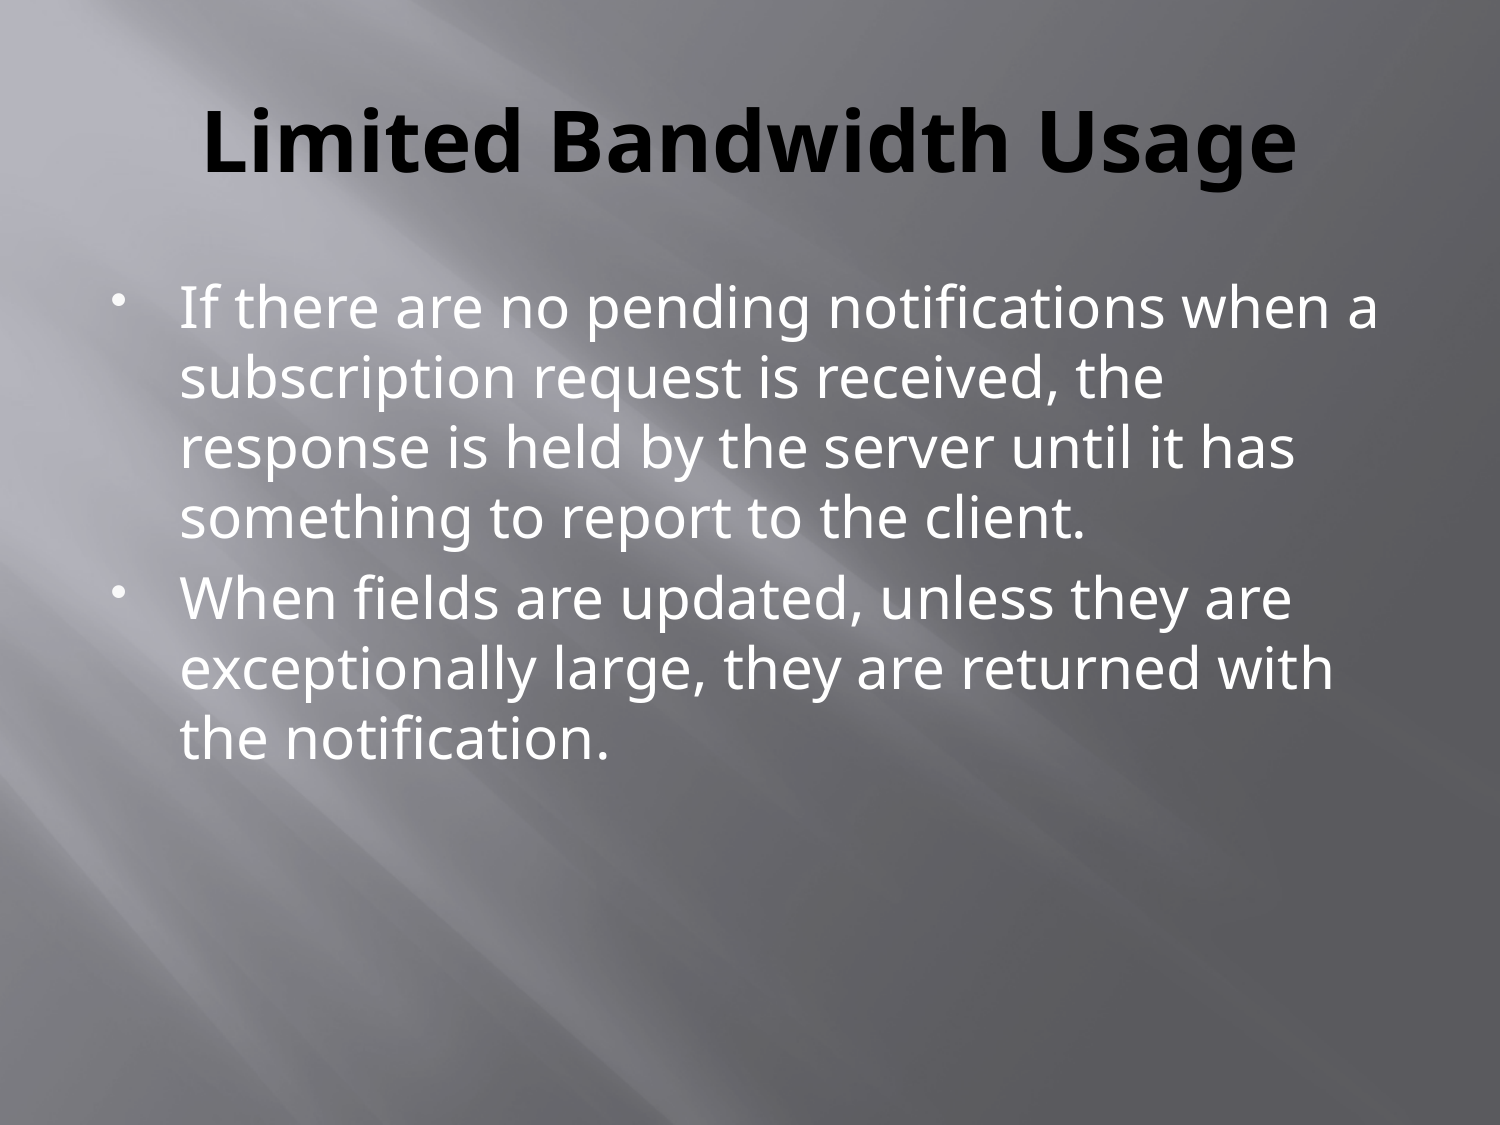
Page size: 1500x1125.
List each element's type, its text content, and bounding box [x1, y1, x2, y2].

title Limited Bandwidth Usage [75, 45, 1425, 233]
list If there are no pending notifications when a subscription request is received, the response is held by the server until it has something to report to the client. When fields are updated, unless they are exceptionally large, they are returned with the notification. [75, 262, 1425, 1035]
